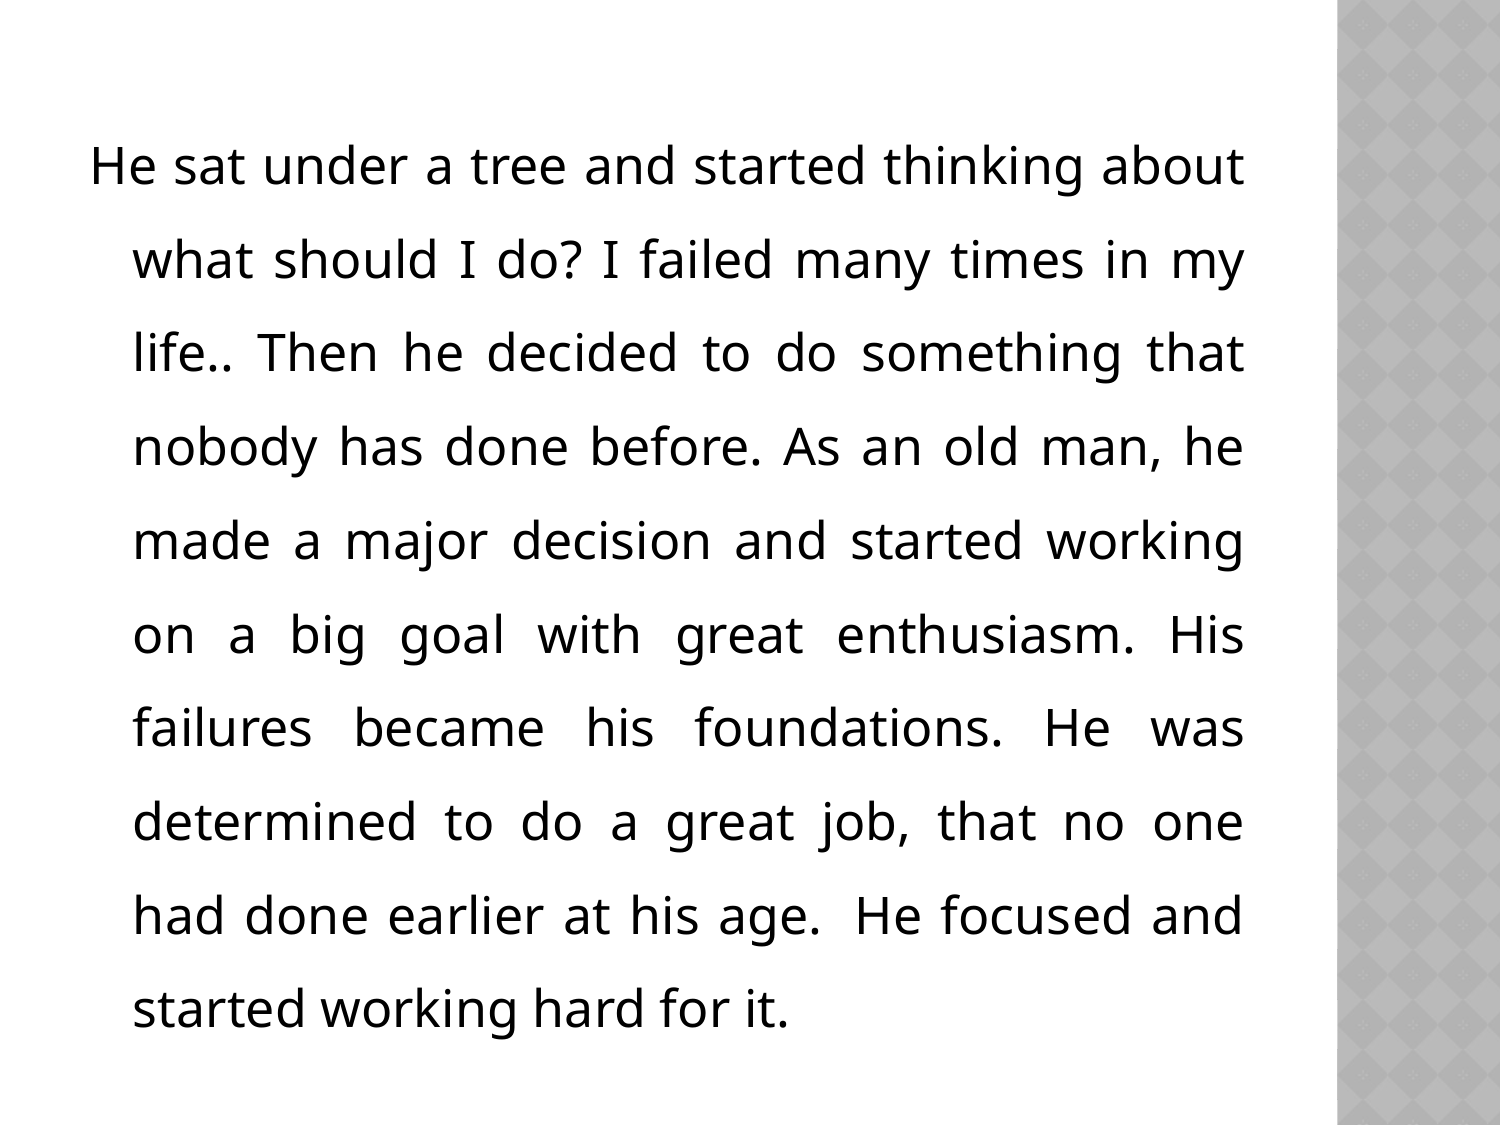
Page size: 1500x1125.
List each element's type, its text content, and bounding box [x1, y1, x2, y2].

list He sat under a tree and started thinking about what should I do? I failed many times in my life.. Then he decided to do something that nobody has done before. As an old man, he made a major decision and started working on a big goal with great enthusiasm. His failures became his foundations. He was determined to do a great job, that no one had done earlier at his age. He focused and started working hard for it. [75, 93, 1263, 1059]
